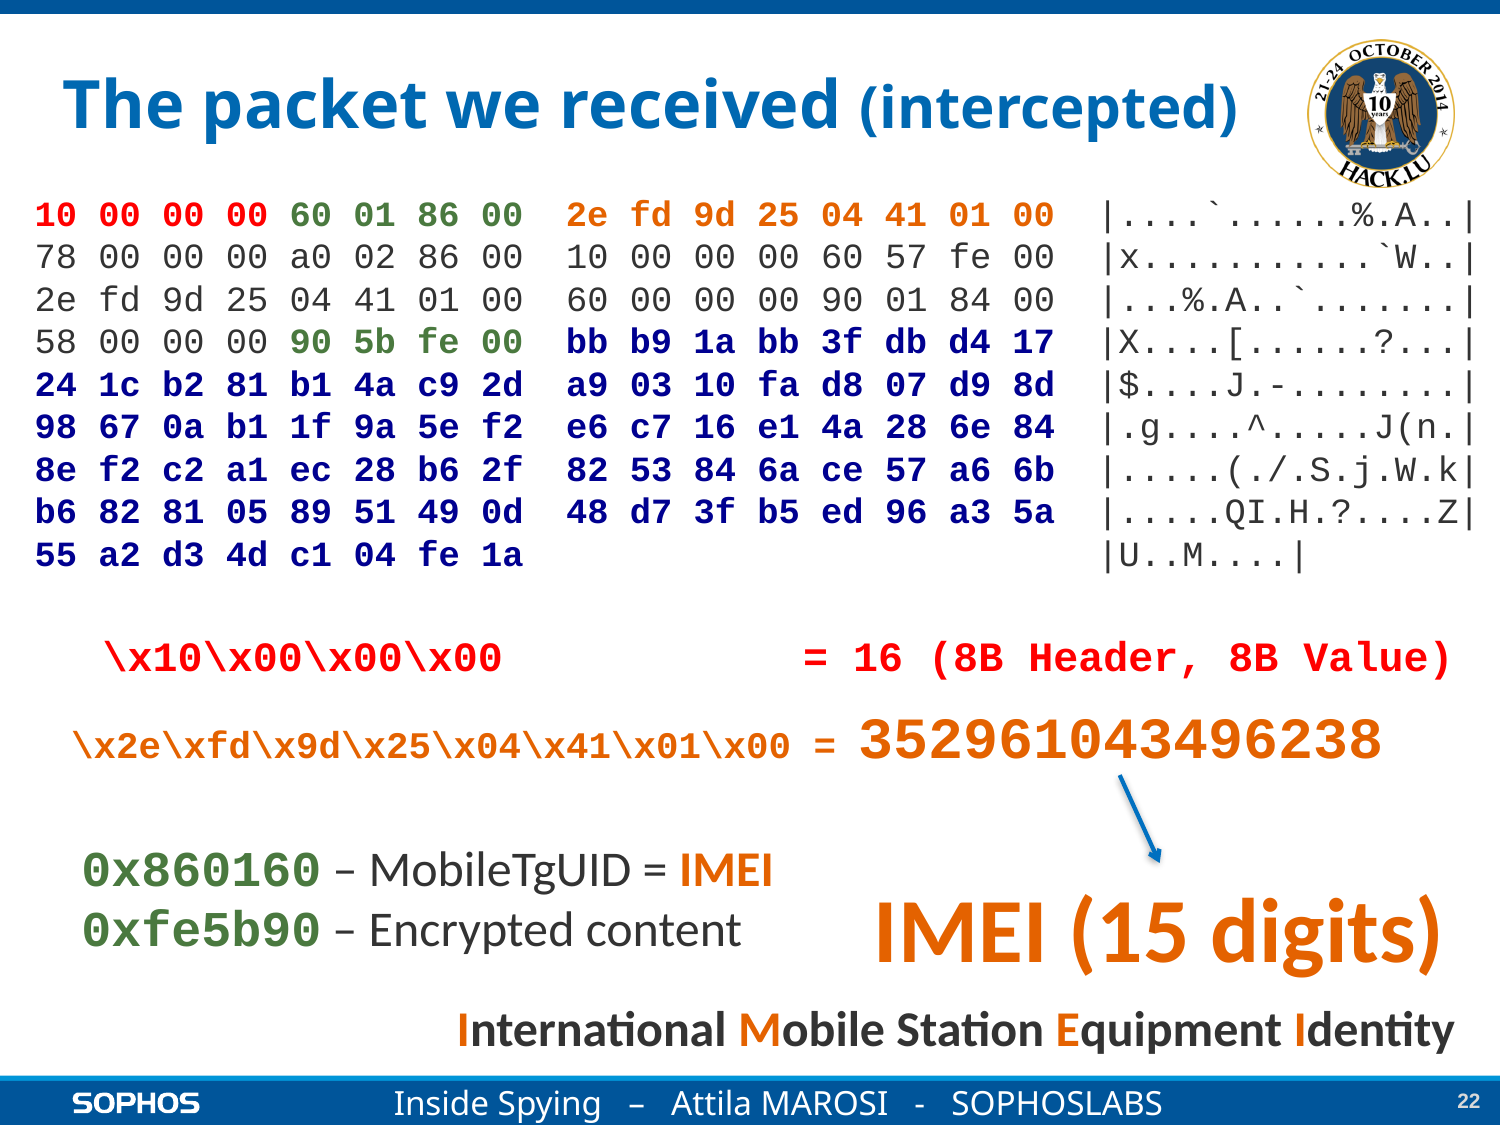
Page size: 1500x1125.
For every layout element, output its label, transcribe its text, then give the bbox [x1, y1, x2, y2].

title Inside Spying – Attila MAROSI - SOPHOSLABS [292, 1071, 1266, 1125]
text_box \x2e\xfd\x9d\x25\x04\x41\x01\x00 = 352961043496238 [56, 692, 1434, 778]
text_box 0x860160 – MobileTgUID = IMEI 0xfe5b90 – Encrypted content [66, 829, 789, 964]
text_box The packet we received (intercepted) [48, 54, 1301, 149]
picture [1306, 39, 1455, 188]
text_box IMEI (15 digits) [859, 862, 1461, 988]
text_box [1119, 774, 1160, 864]
text_box 10 00 00 00 60 01 86 00 2e fd 9d 25 04 41 01 00 |....`......%.A..| 78 00 00 00 a0 02 86 00 10 00 00 00 60 57 fe 00 |x...........`W..| 2e fd 9d 25 04 41 01 00 60 00 00 00 90 01 84 00 |...%.A..`.......| 58 00 00 00 90 5b fe 00 bb b9 1a bb 3f db d4 17 |X....[......?...| 24 1c b2 81 b1 4a c9 2d a9 03 10 fa d8 07 d9 8d |$....J.-........| 98 67 0a b1 1f 9a 5e f2 e6 c7 16 e1 4a 28 6e 84 |.g....^.....J(n.| 8e f2 c2 a1 ec 28 b6 2f 82 53 84 6a ce 57 a6 6b |.....(./.S.j.W.k| b6 82 81 05 89 51 49 0d 48 d7 3f b5 ed 96 a3 5a |.....QI.H.?....Z| 55 a2 d3 4d c1 04 fe 1a |U..M....| [19, 183, 1500, 581]
text_box \x10\x00\x00\x00 = 16 (8B Header, 8B Value) [87, 622, 1468, 688]
text_box International Mobile Station Equipment Identity [442, 988, 1470, 1124]
